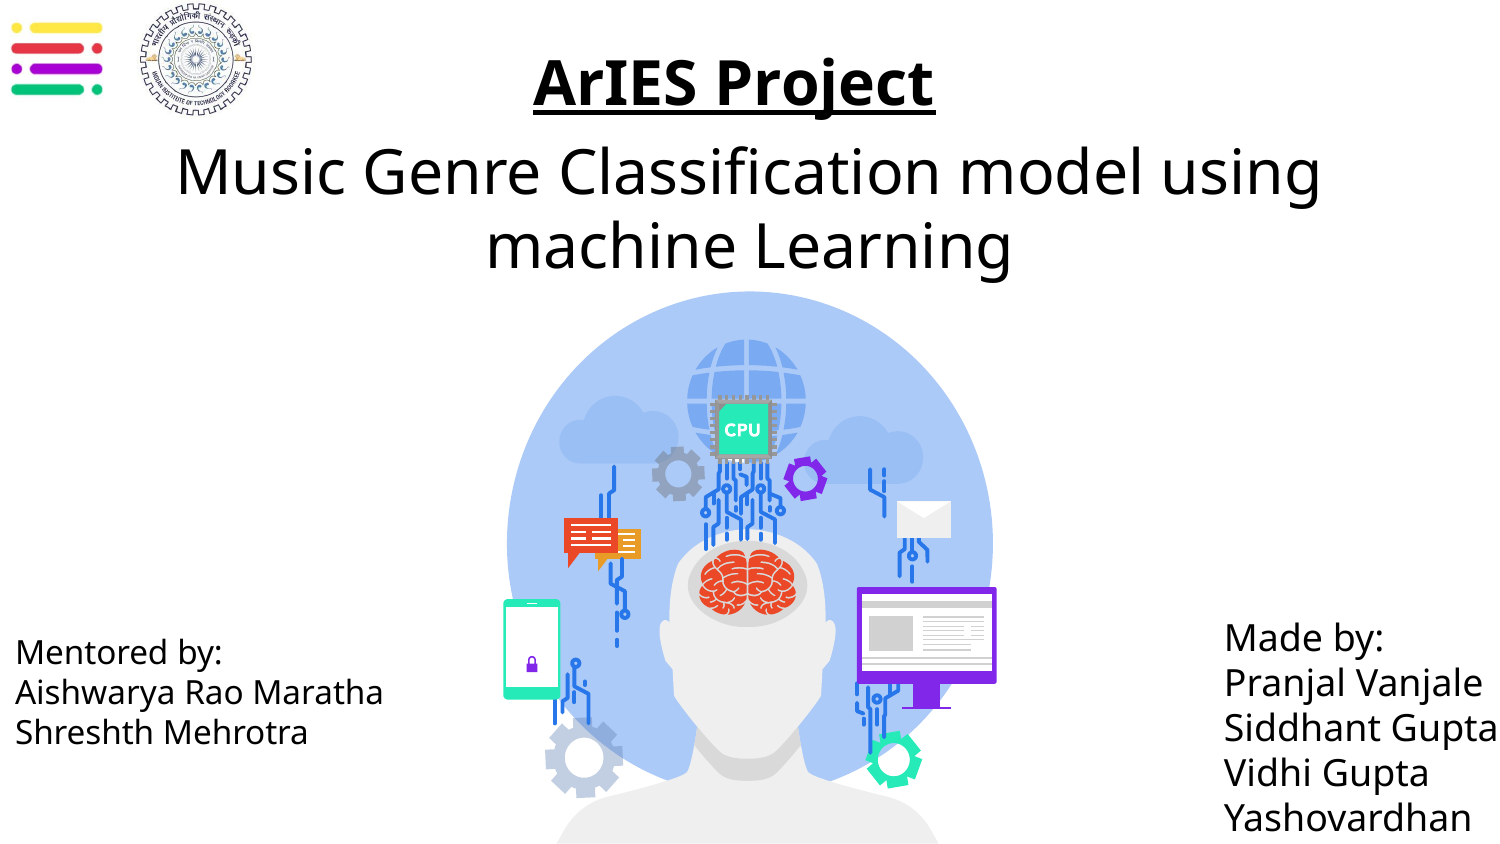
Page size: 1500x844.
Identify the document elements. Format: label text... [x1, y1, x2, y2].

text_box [503, 291, 997, 844]
title Music Genre Classification model using machine Learning [76, 116, 1424, 525]
text_box Mentored by: Aishwarya Rao Maratha Shreshth Mehrotra [0, 616, 447, 844]
subtitle Made by: Pranjal Vanjale Siddhant Gupta Vidhi Gupta Yashovardhan [1209, 598, 1500, 716]
picture [0, 0, 117, 117]
picture [137, 0, 255, 118]
text_box ArIES Project [435, 27, 1033, 133]
